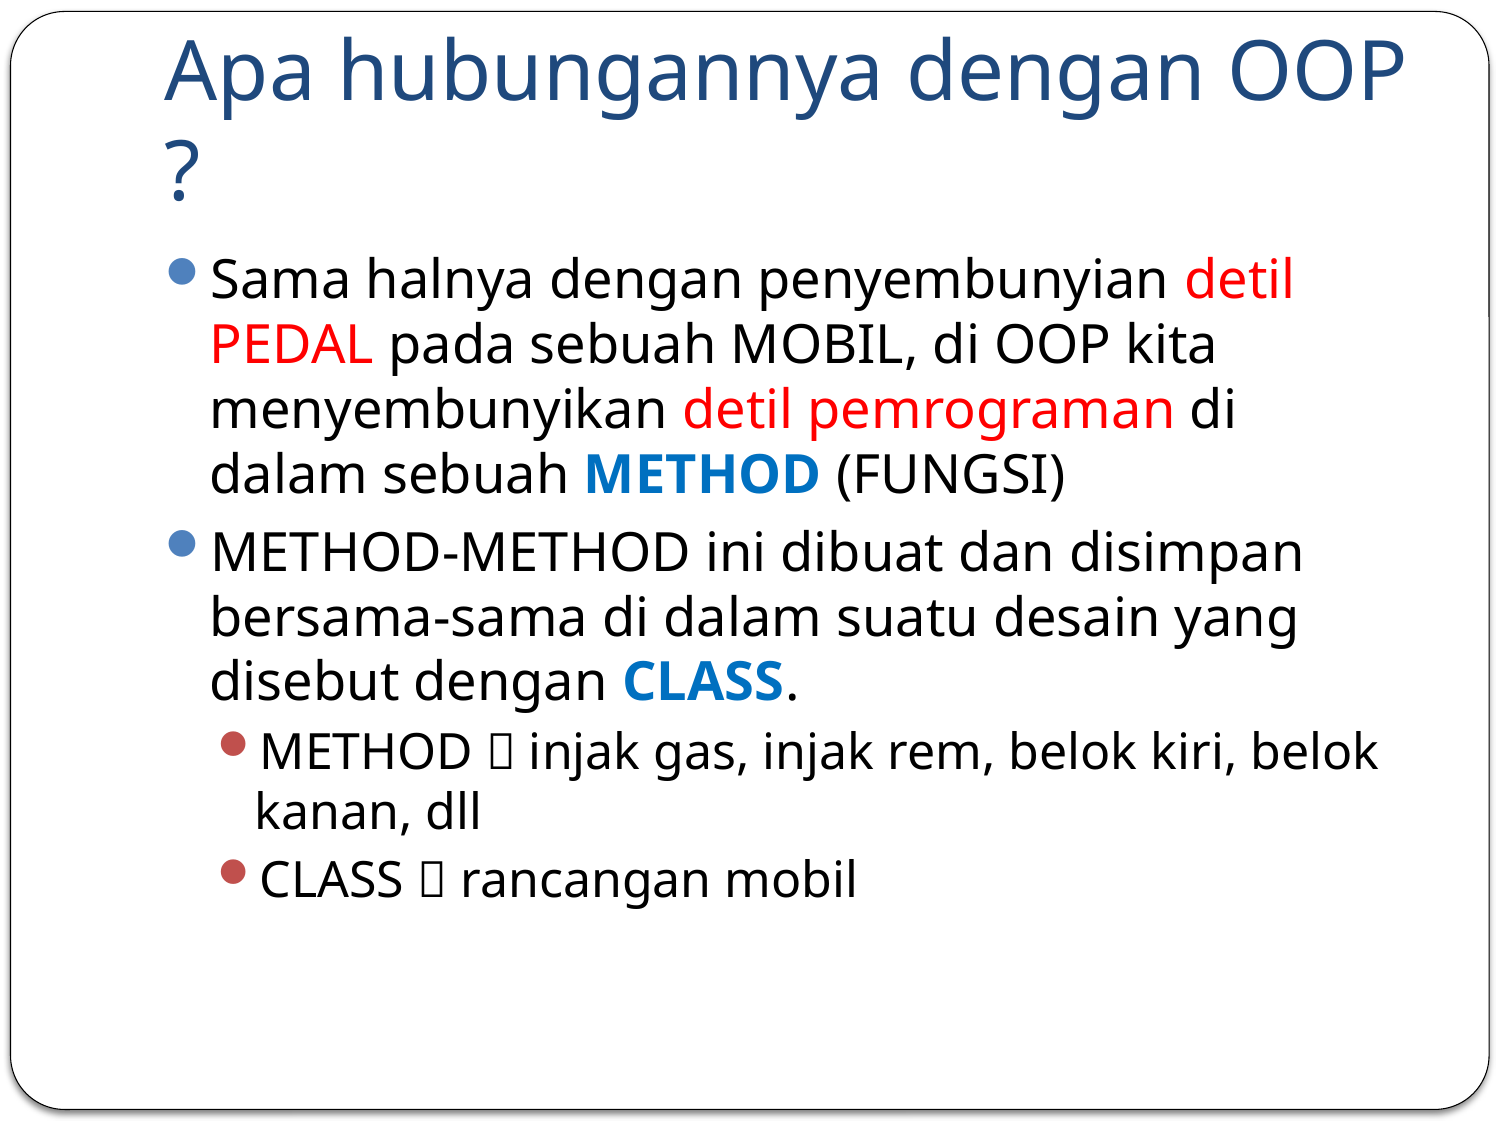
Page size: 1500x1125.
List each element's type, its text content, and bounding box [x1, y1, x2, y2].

list Sama halnya dengan penyembunyian detil PEDAL pada sebuah MOBIL, di OOP kita menyembunyikan detil pemrograman di dalam sebuah METHOD (FUNGSI) METHOD-METHOD ini dibuat dan disimpan bersama-sama di dalam suatu desain yang disebut dengan CLASS. METHOD  injak gas, injak rem, belok kiri, belok kanan, dll CLASS  rancangan mobil [150, 237, 1425, 838]
title Apa hubungannya dengan OOP ? [150, 45, 1425, 233]
